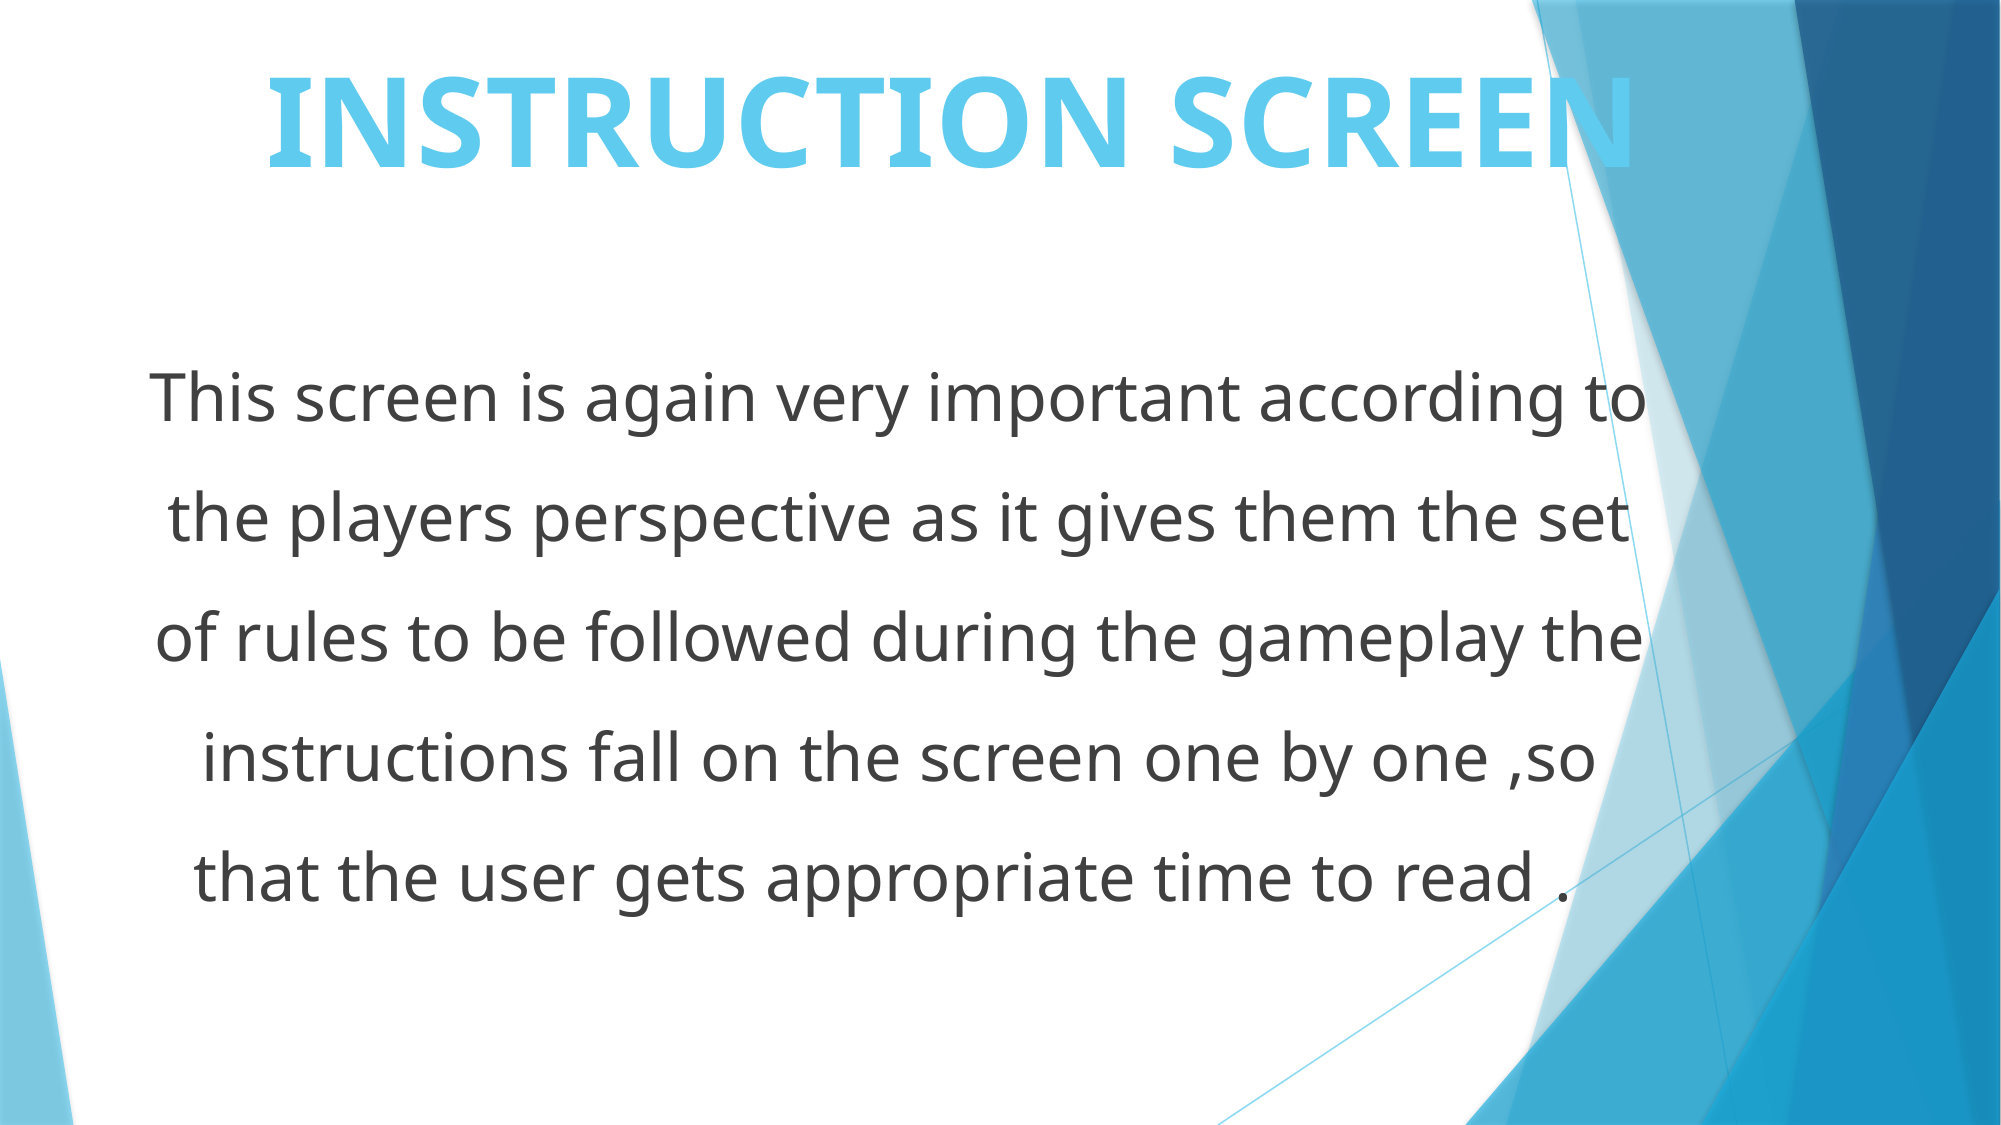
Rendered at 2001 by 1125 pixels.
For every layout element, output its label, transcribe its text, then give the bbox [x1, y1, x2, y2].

list INSTRUCTION SCREEN This screen is again very important according to the players perspective as it gives them the set of rules to be followed during the gameplay the instructions fall on the screen one by one ,so that the user gets appropriate time to read . [121, 35, 1680, 1125]
